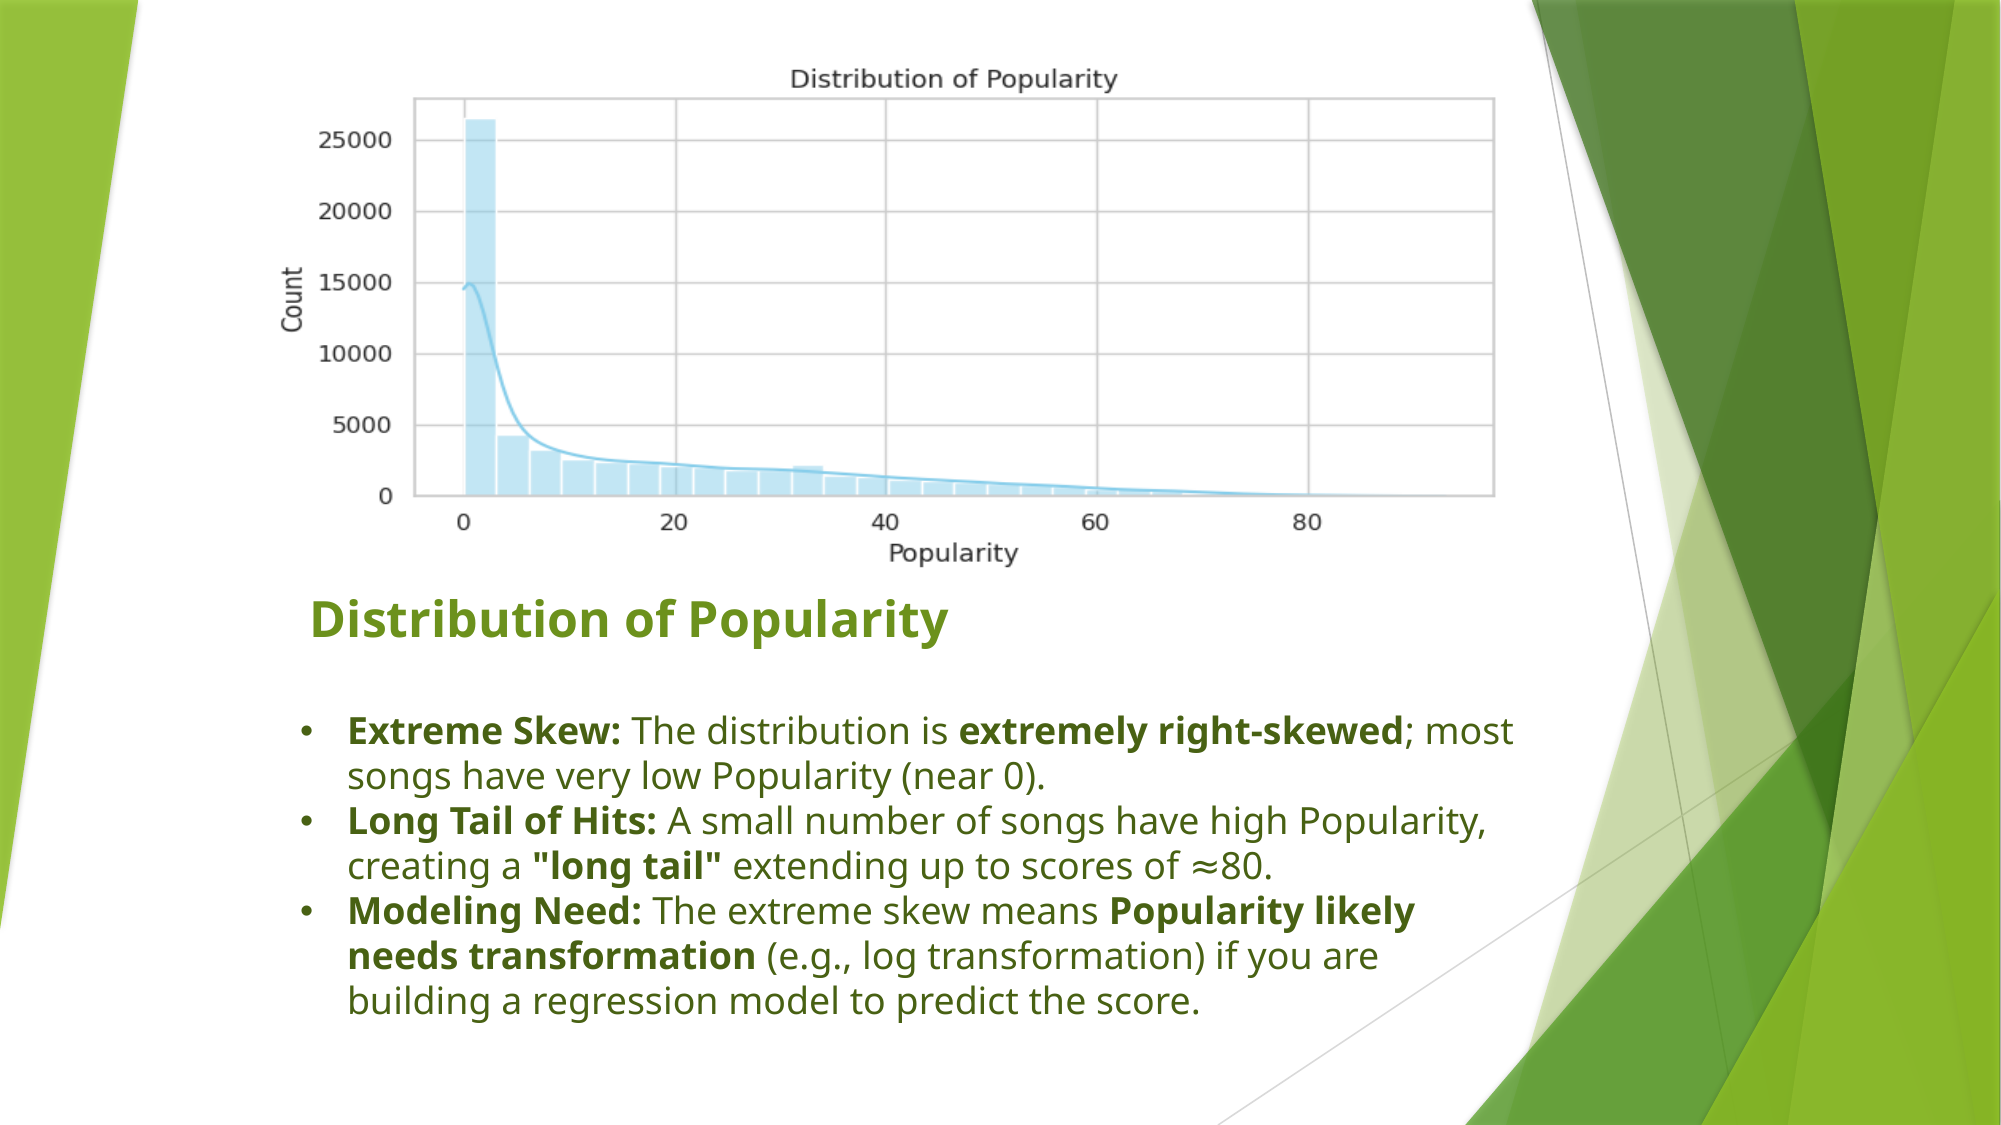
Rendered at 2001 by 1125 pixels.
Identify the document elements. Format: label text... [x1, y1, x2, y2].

text_box Distribution of Popularity Extreme Skew: The distribution is extremely right-skewed; most songs have very low Popularity (near 0). Long Tail of Hits: A small number of songs have high Popularity, creating a "long tail" extending up to scores of ≈80. Modeling Need: The extreme skew means Popularity likely needs transformation (e.g., log transformation) if you are building a regression model to predict the score. [285, 580, 1549, 1075]
picture [263, 55, 1511, 581]
